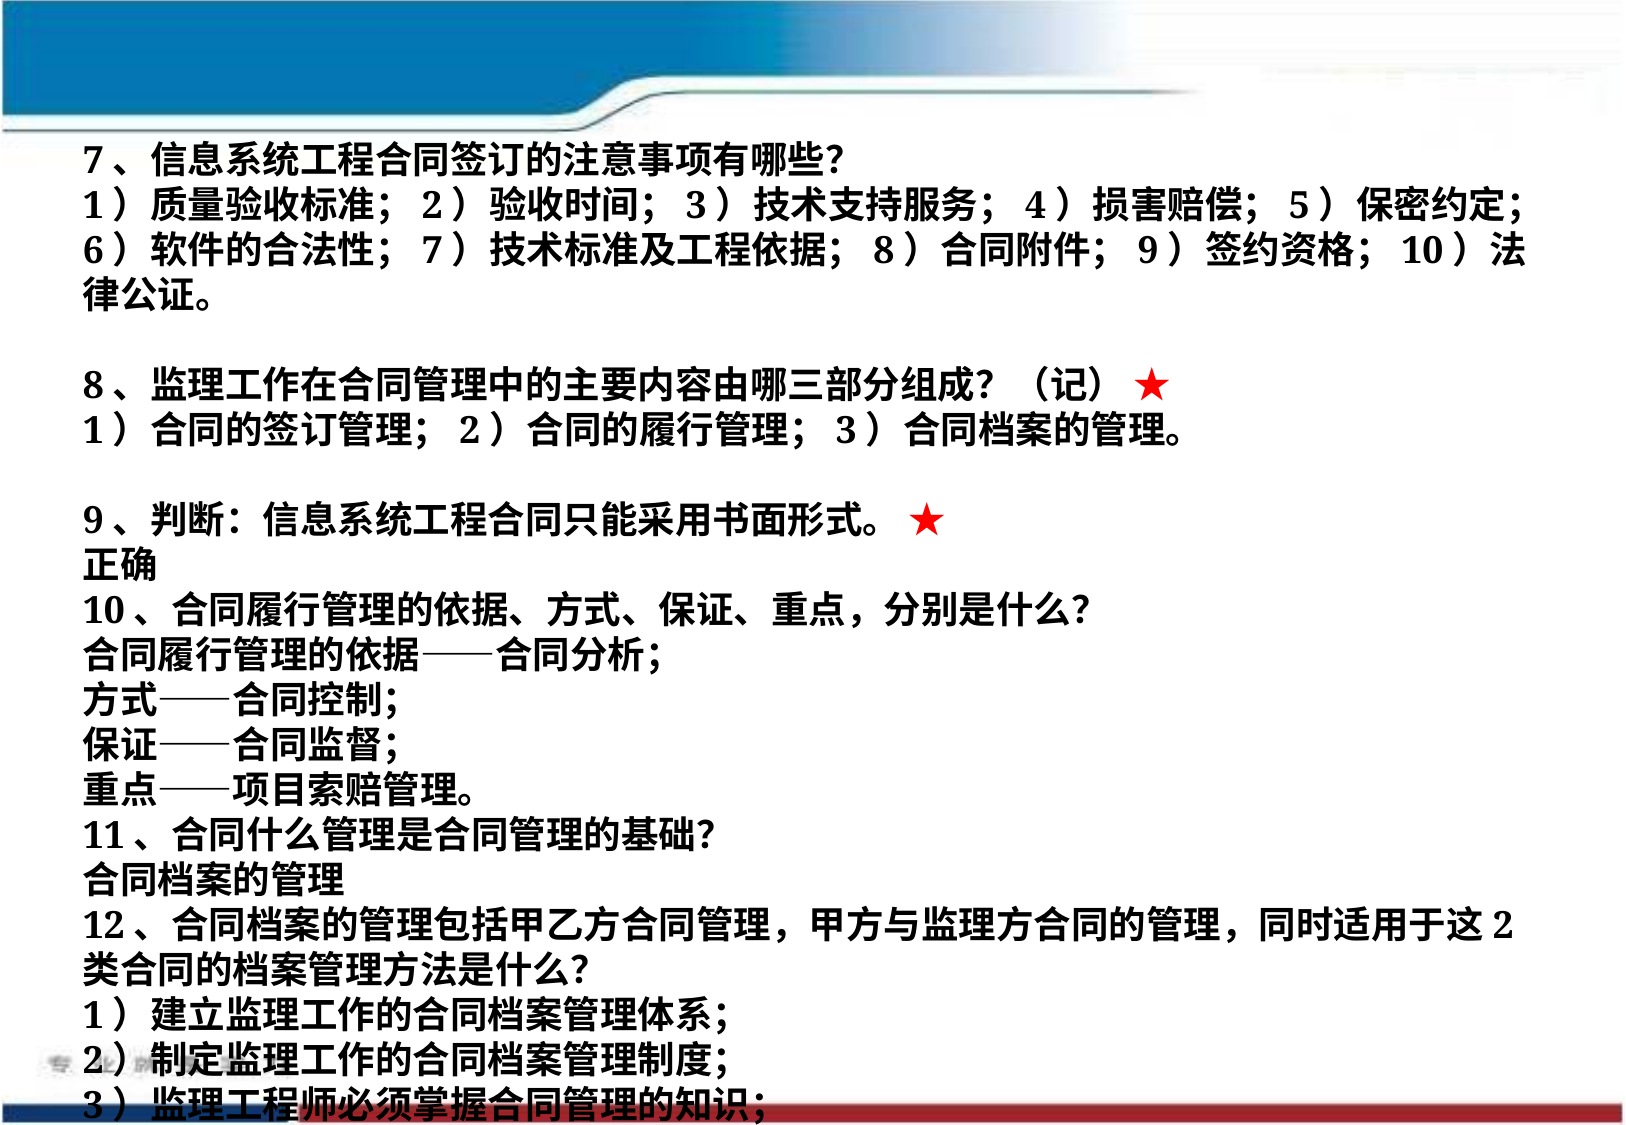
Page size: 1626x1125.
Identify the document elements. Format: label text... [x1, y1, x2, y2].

picture [1, 0, 1625, 1125]
text_box 7、信息系统工程合同签订的注意事项有哪些？ 1）质量验收标准；2）验收时间；3）技术支持服务；4）损害赔偿；5）保密约定；6）软件的合法性；7）技术标准及工程依据；8）合同附件；9）签约资格；10）法律公证。 8、监理工作在合同管理中的主要内容由哪三部分组成？（记） ★ 1）合同的签订管理；2）合同的履行管理；3）合同档案的管理。 9、判断：信息系统工程合同只能采用书面形式。 ★ 正确 10、合同履行管理的依据、方式、保证、重点，分别是什么？ 合同履行管理的依据——合同分析； 方式——合同控制； 保证——合同监督； 重点——项目索赔管理。 11、合同什么管理是合同管理的基础？ 合同档案的管理 12、合同档案的管理包括甲乙方合同管理，甲方与监理方合同的管理，同时适用于这2类合同的档案管理方法是什么？ 1）建立监理工作的合同档案管理体系； 2）制定监理工作的合同档案管理制度； 3）监理工程师必须掌握合同管理的知识； 4）合同档案管理的具体工作； [68, 129, 1563, 1125]
